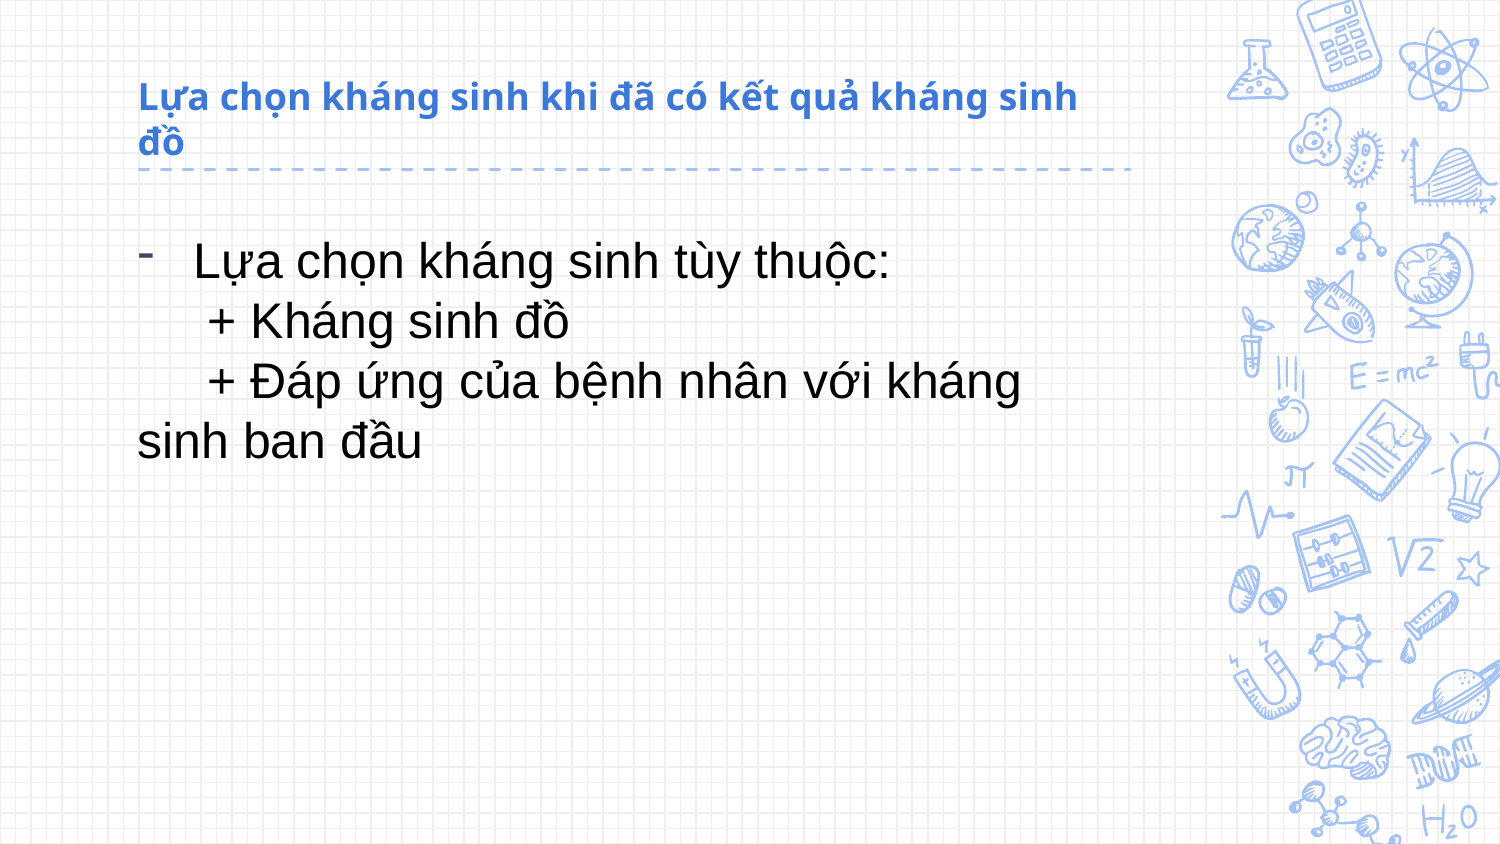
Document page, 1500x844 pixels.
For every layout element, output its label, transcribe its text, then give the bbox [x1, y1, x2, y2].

title Lựa chọn kháng sinh khi đã có kết quả kháng sinh đồ [122, 36, 1130, 178]
list Lựa chọn kháng sinh tùy thuộc: + Kháng sinh đồ + Đáp ứng của bệnh nhân với kháng sinh ban đầu [122, 213, 1130, 806]
